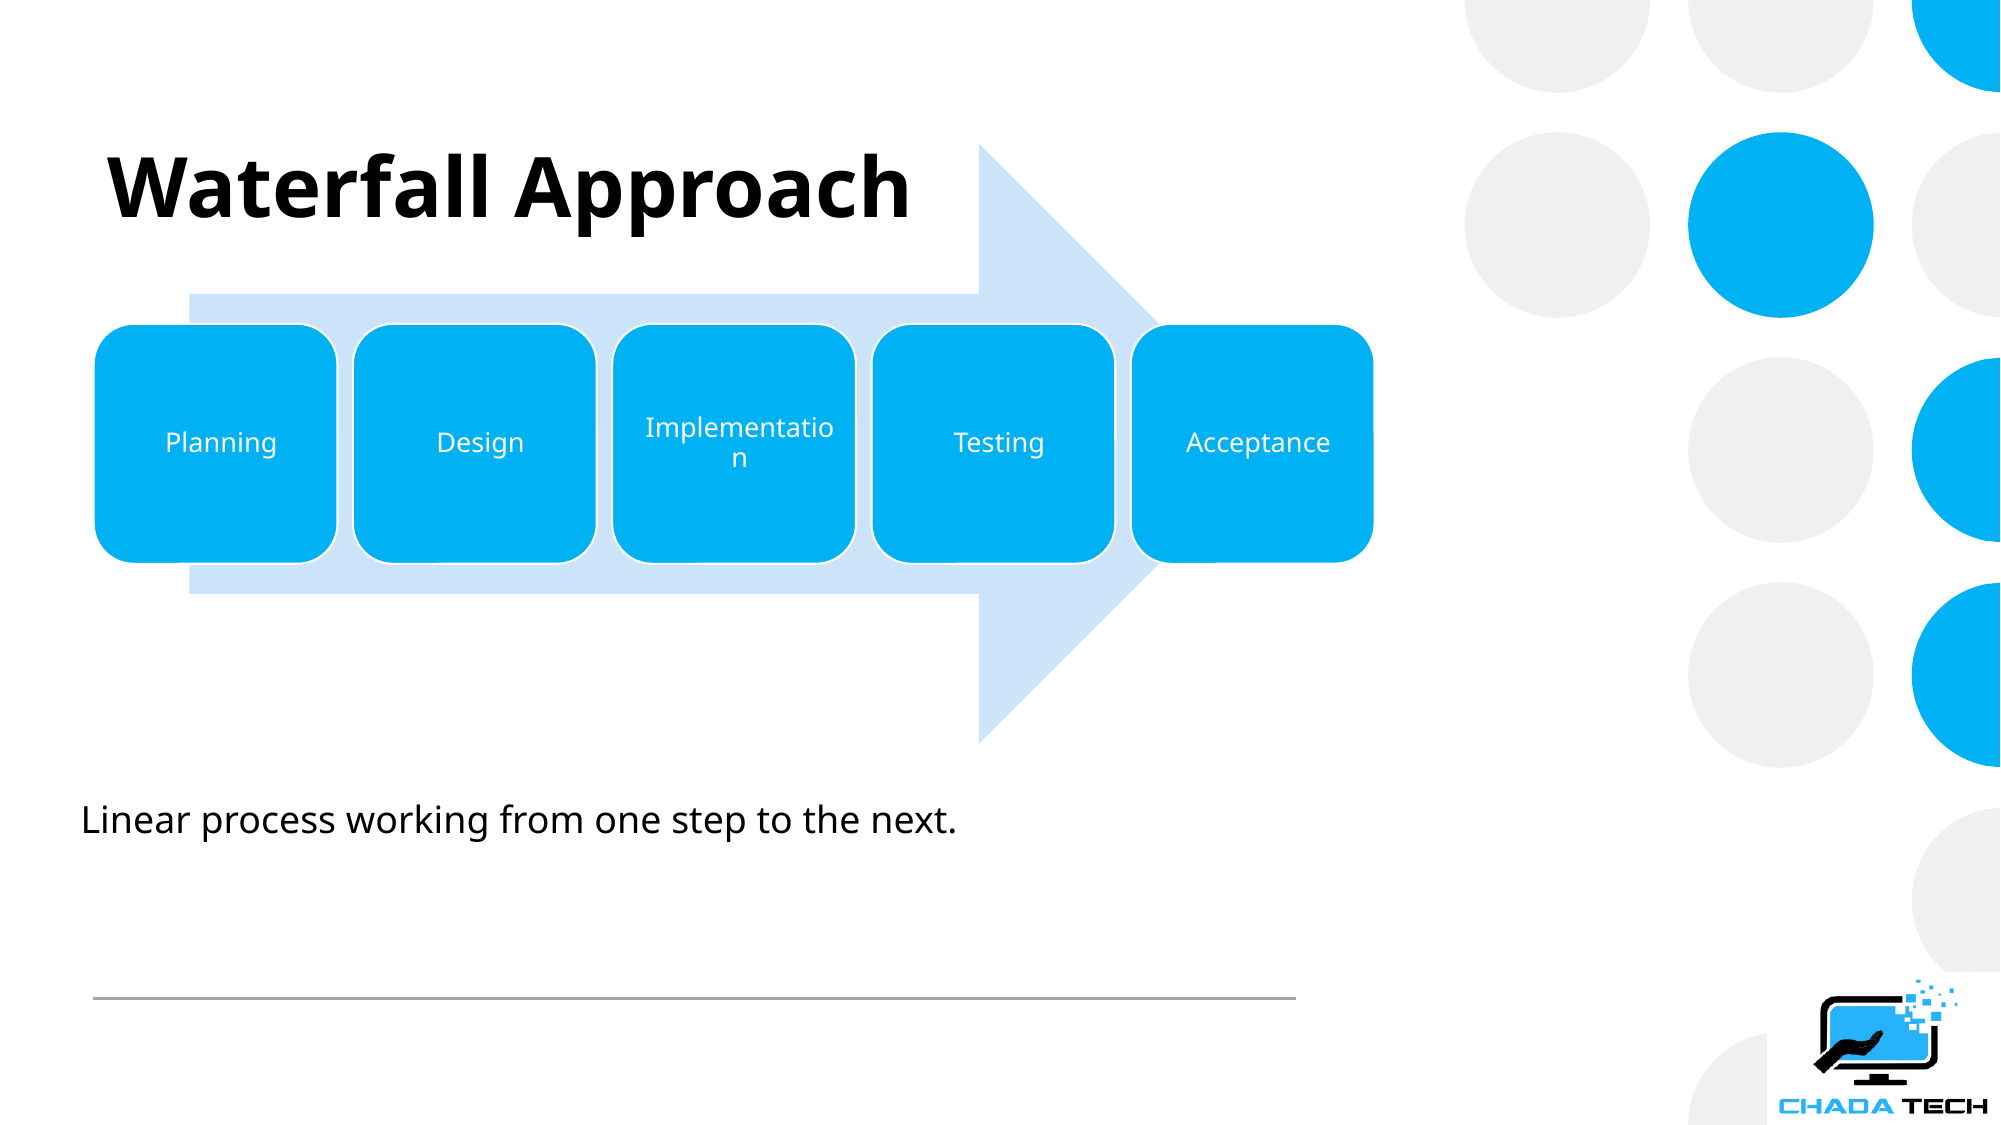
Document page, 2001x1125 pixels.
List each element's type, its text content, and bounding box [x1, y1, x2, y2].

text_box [93, 143, 1376, 744]
picture [1767, 972, 2000, 1125]
text_box Linear process working from one step to the next. [65, 788, 1221, 849]
title Waterfall Approach [92, 126, 1297, 335]
